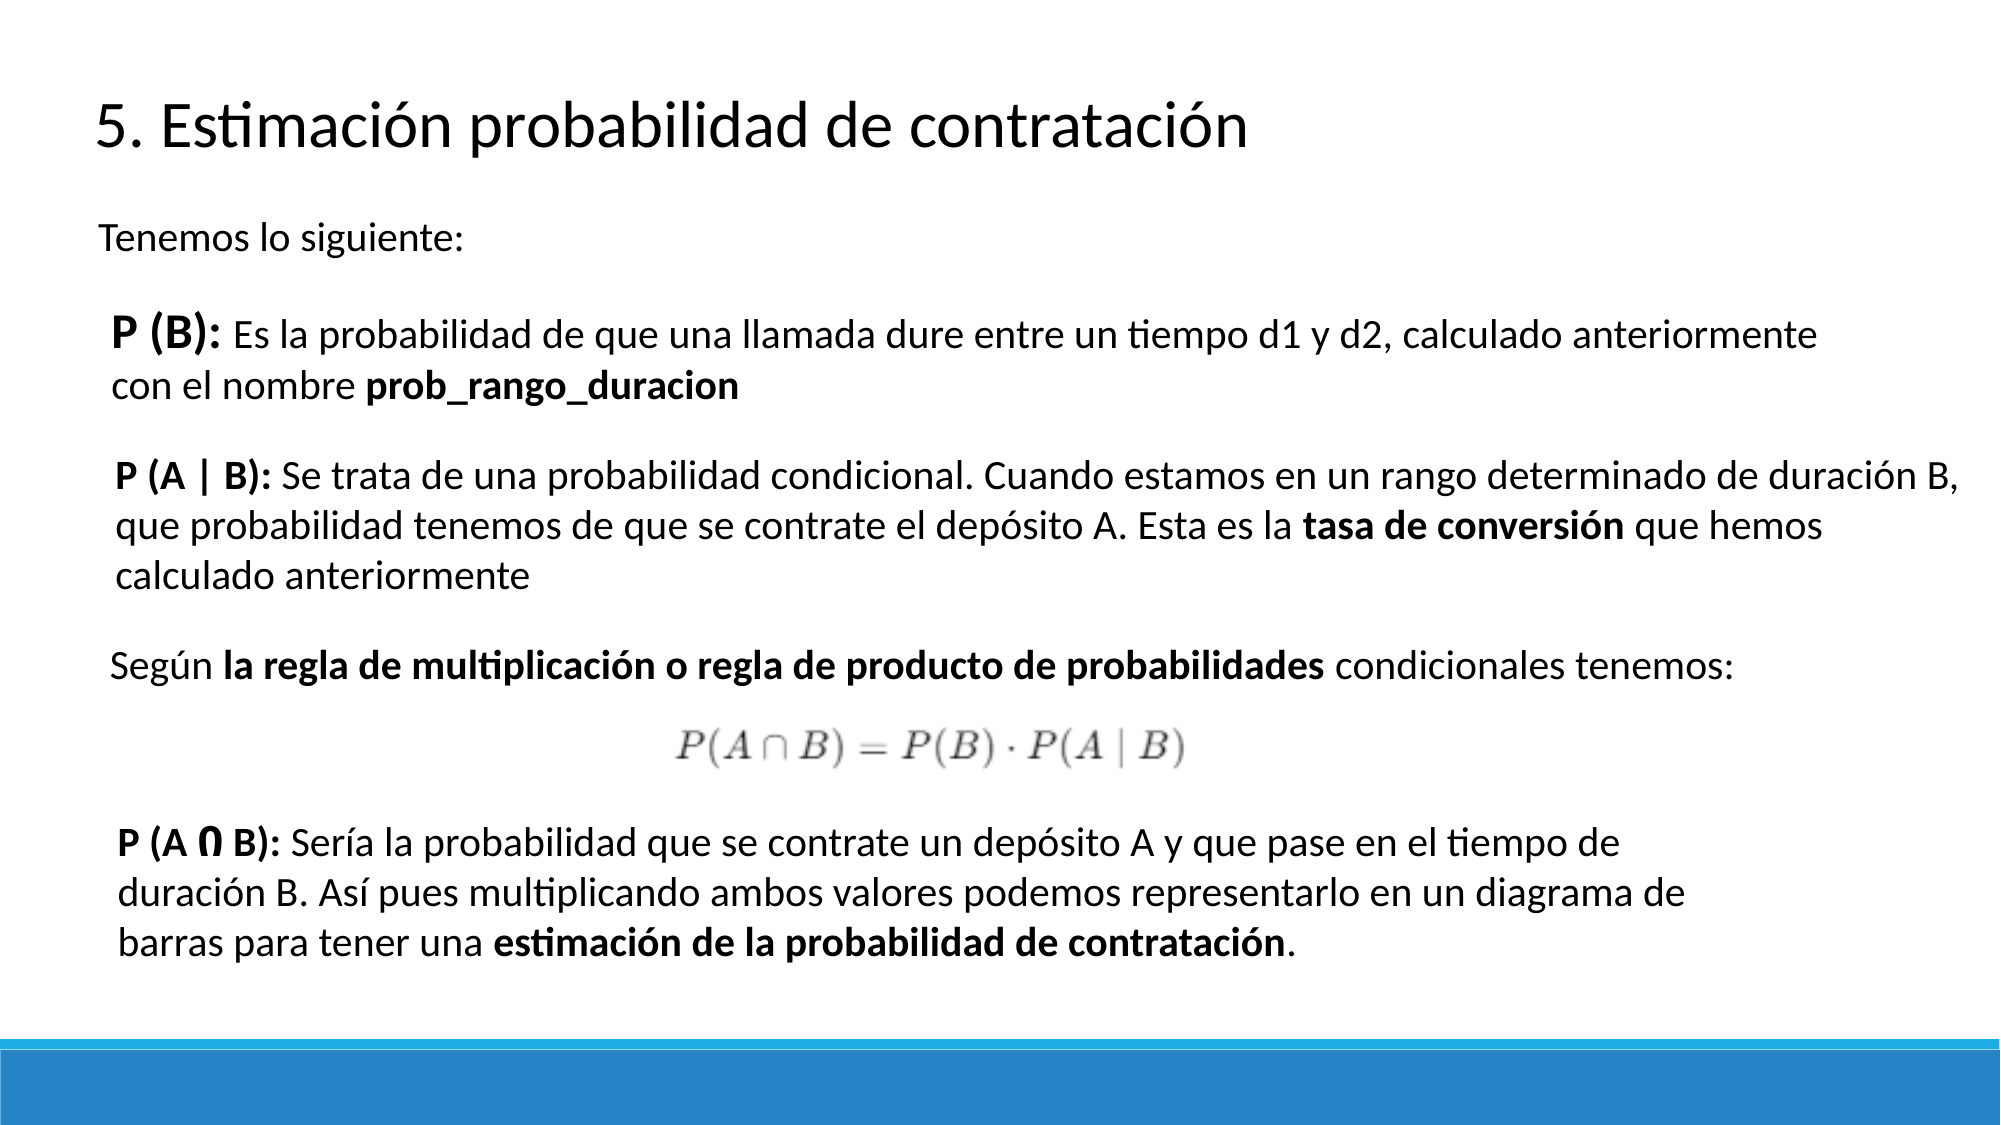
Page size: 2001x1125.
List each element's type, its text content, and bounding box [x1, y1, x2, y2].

picture [595, 698, 1234, 805]
text_box P (A Ი B): Sería la probabilidad que se contrate un depósito A y que pase en el tiempo de duración B. Así pues multiplicando ambos valores podemos representarlo en un diagrama de barras para tener una estimación de la probabilidad de contratación. [102, 807, 1770, 973]
text_box Según la regla de multiplicación o regla de producto de probabilidades condicionales tenemos: [95, 630, 1763, 695]
text_box P (A | B): Se trata de una probabilidad condicional. Cuando estamos en un rango determinado de duración B, que probabilidad tenemos de que se contrate el depósito A. Esta es la tasa de conversión que hemos calculado anteriormente [100, 440, 1986, 605]
text_box 5. Estimación probabilidad de contratación [80, 18, 1793, 259]
text_box P (B): Es la probabilidad de que una llamada dure entre un tiempo d1 y d2, calculado anteriormente con el nombre prob_rango_duracion [96, 290, 1844, 416]
text_box Tenemos lo siguiente: [83, 201, 481, 267]
